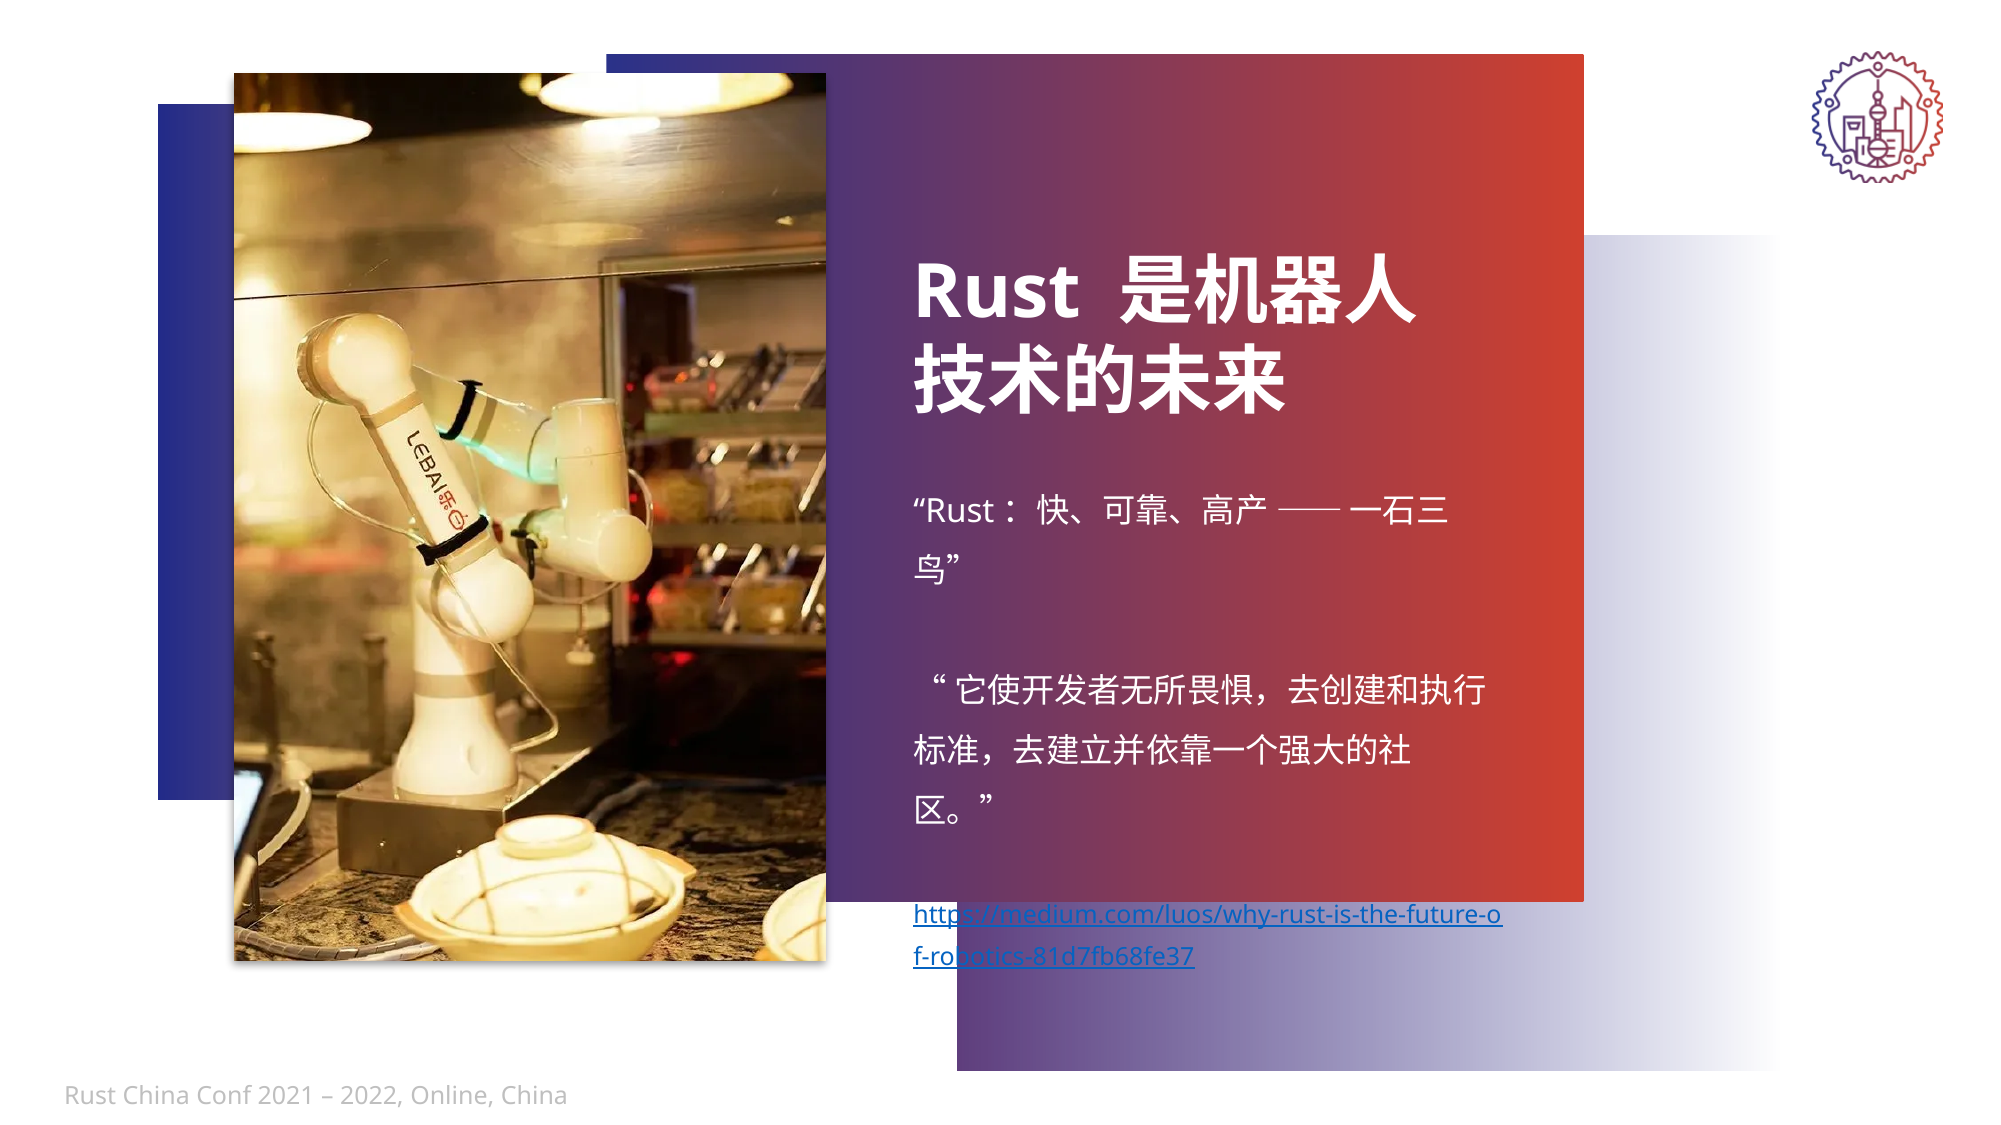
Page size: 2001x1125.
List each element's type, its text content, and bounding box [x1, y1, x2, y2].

text_box “Rust：快、可靠、高产 —— 一石三鸟” “它使开发者无所畏惧，去创建和执行标准，去建立并依靠一个强大的社区。” https://medium.com/luos/why-rust-is-the-future-of-robotics-81d7fb68fe37 [898, 461, 1525, 992]
text_box Rust 是机器人技术的未来 [897, 235, 1489, 430]
picture [234, 73, 826, 961]
